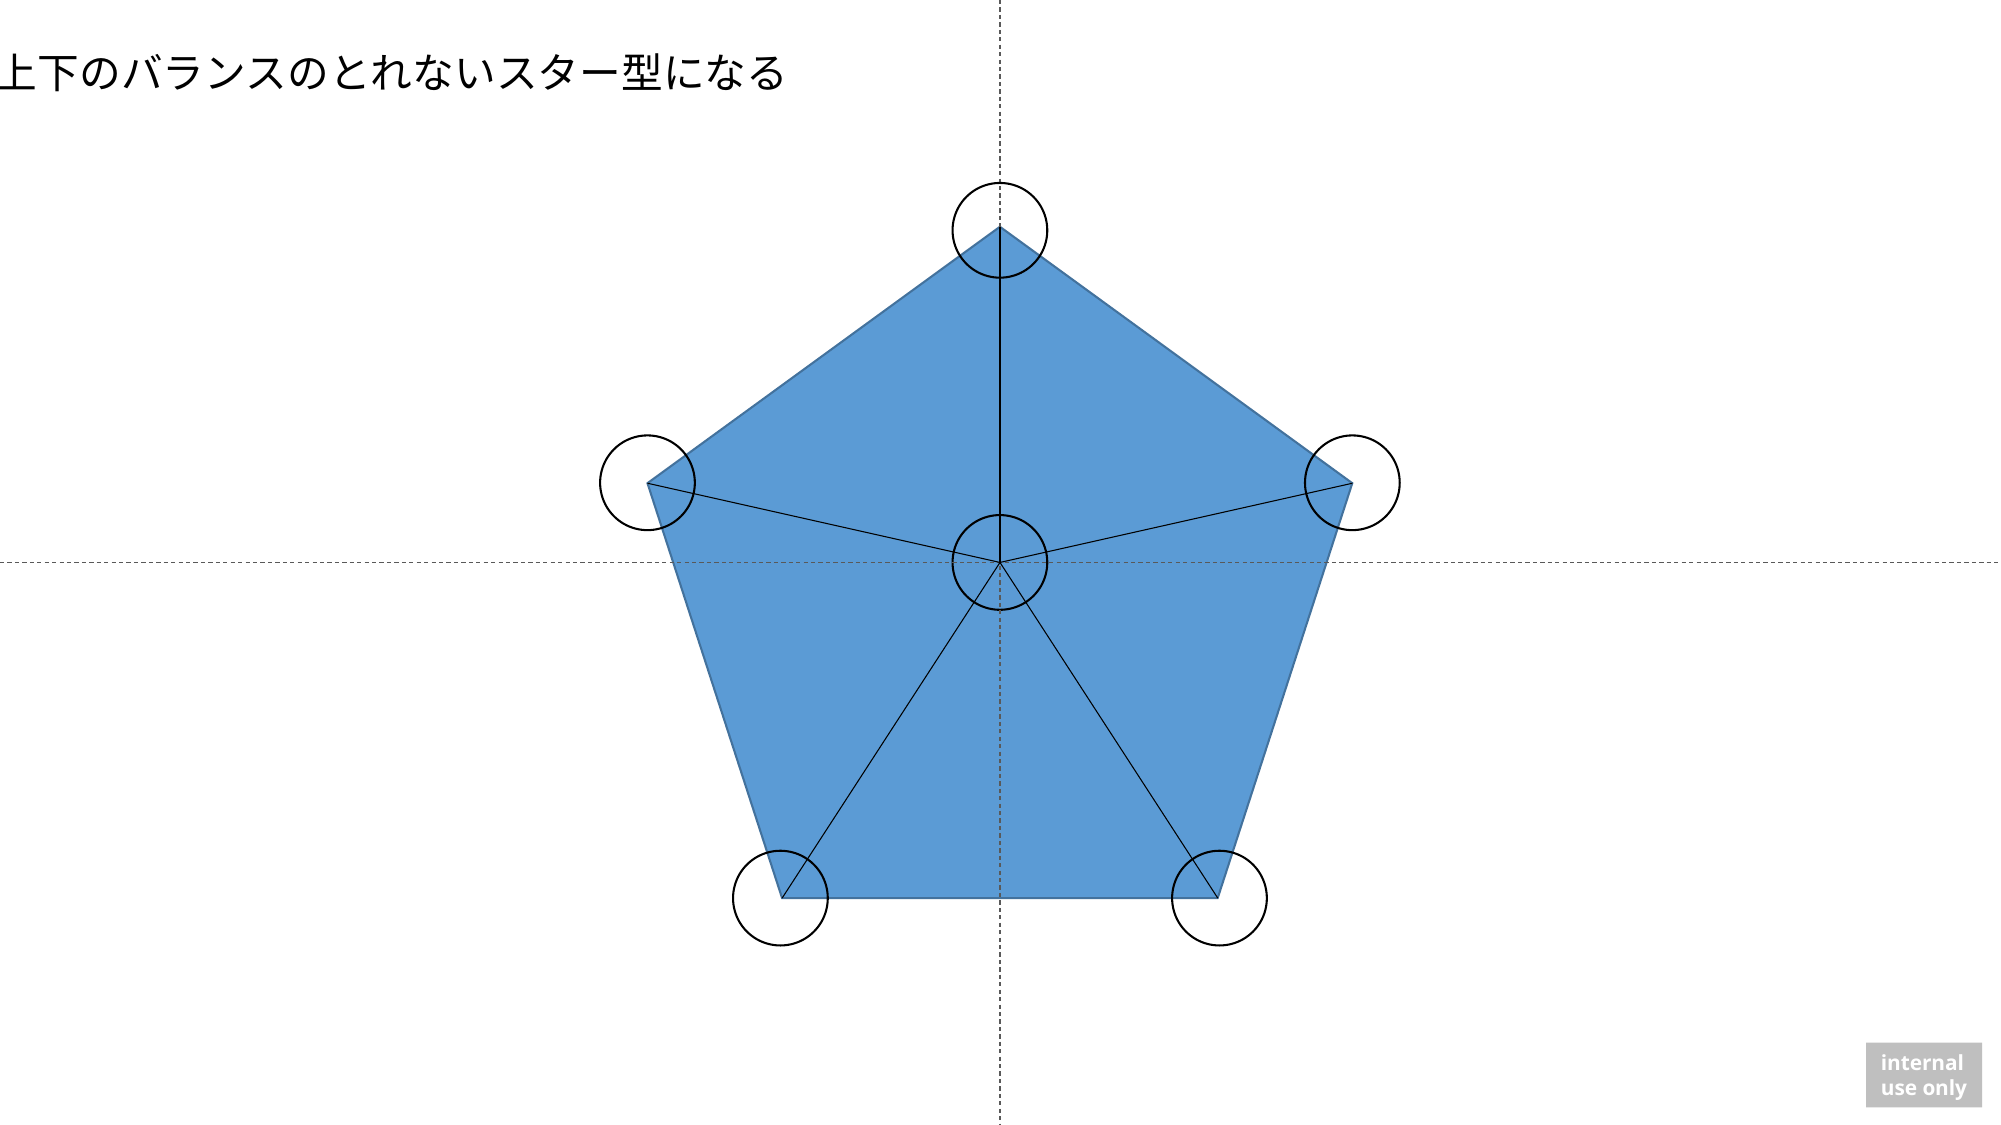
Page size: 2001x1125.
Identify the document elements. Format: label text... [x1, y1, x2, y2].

text_box [687, 255, 999, 483]
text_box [1001, 483, 1353, 563]
text_box 上下のバランスのとれないスター型になる [0, 39, 803, 105]
text_box [672, 563, 782, 851]
text_box [1218, 563, 1328, 851]
text_box [599, 434, 696, 532]
text_box [732, 849, 829, 947]
text_box [1001, 256, 1313, 483]
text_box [647, 483, 999, 563]
text_box [951, 181, 999, 279]
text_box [782, 562, 999, 899]
text_box [1171, 849, 1268, 947]
text_box [1001, 181, 1049, 279]
text_box [1303, 434, 1401, 532]
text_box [999, 563, 1218, 899]
